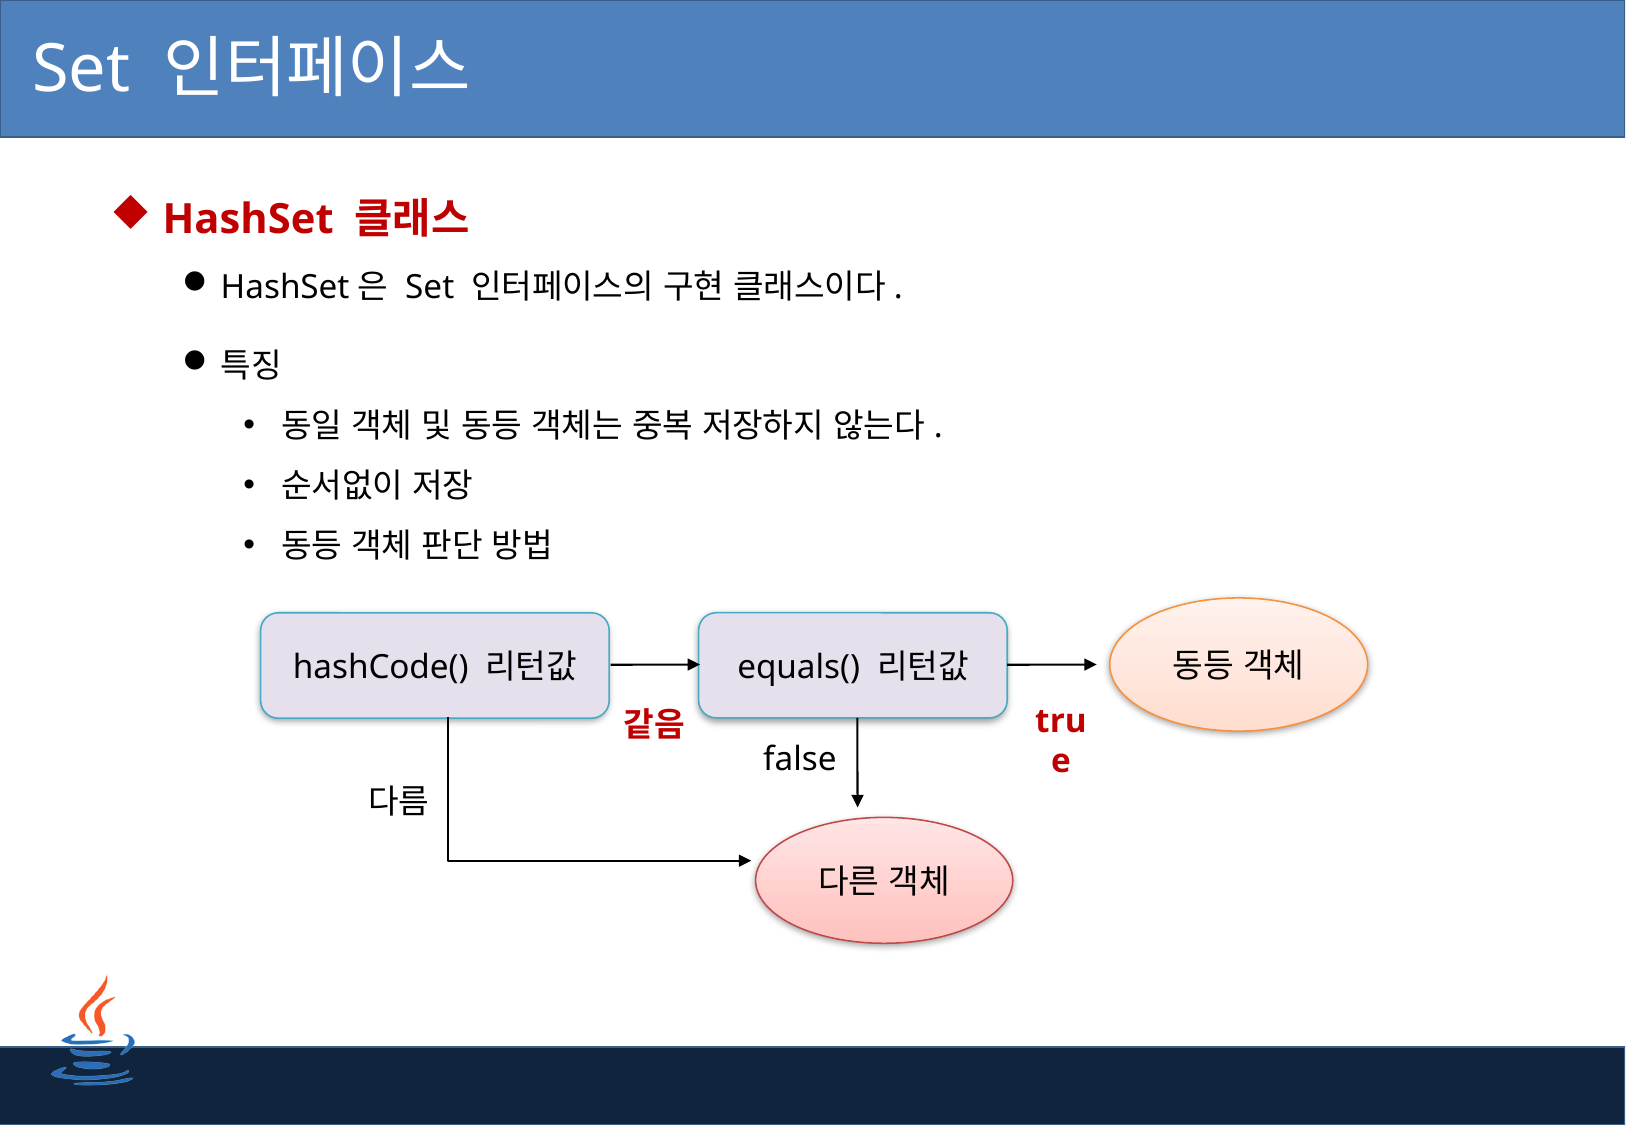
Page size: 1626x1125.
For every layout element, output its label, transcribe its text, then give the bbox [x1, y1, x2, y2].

text_box HashSet은 Set 인터페이스의 구현 클래스이다. [167, 258, 1250, 313]
text_box Set 인터페이스 [0, 16, 1018, 158]
text_box 특징 동일 객체 및 동등 객체는 중복 저장하지 않는다. 순서없이 저장 동등 객체 판단 방법 [167, 317, 1250, 572]
text_box HashSet 클래스 [95, 159, 589, 267]
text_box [260, 597, 1368, 944]
picture [38, 973, 151, 1086]
